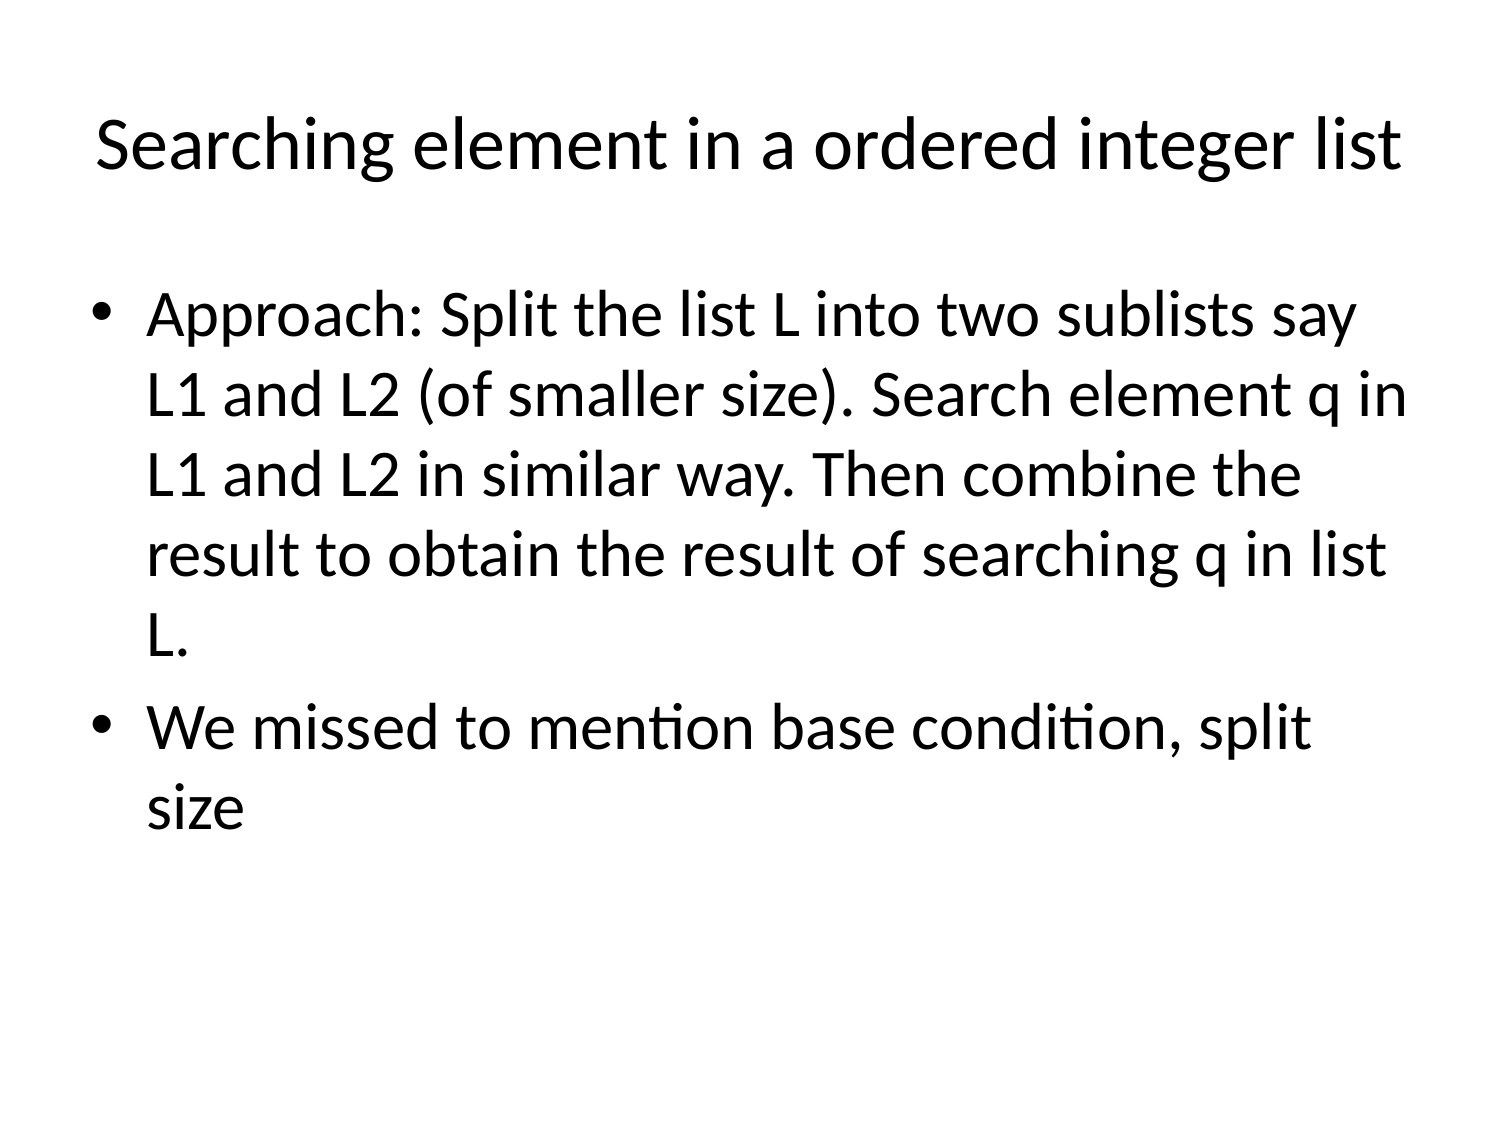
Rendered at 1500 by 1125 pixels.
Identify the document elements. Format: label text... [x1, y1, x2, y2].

title Searching element in a ordered integer list [75, 45, 1425, 233]
list Approach: Split the list L into two sublists say L1 and L2 (of smaller size). Search element q in L1 and L2 in similar way. Then combine the result to obtain the result of searching q in list L. We missed to mention base condition, split size [75, 262, 1425, 1005]
